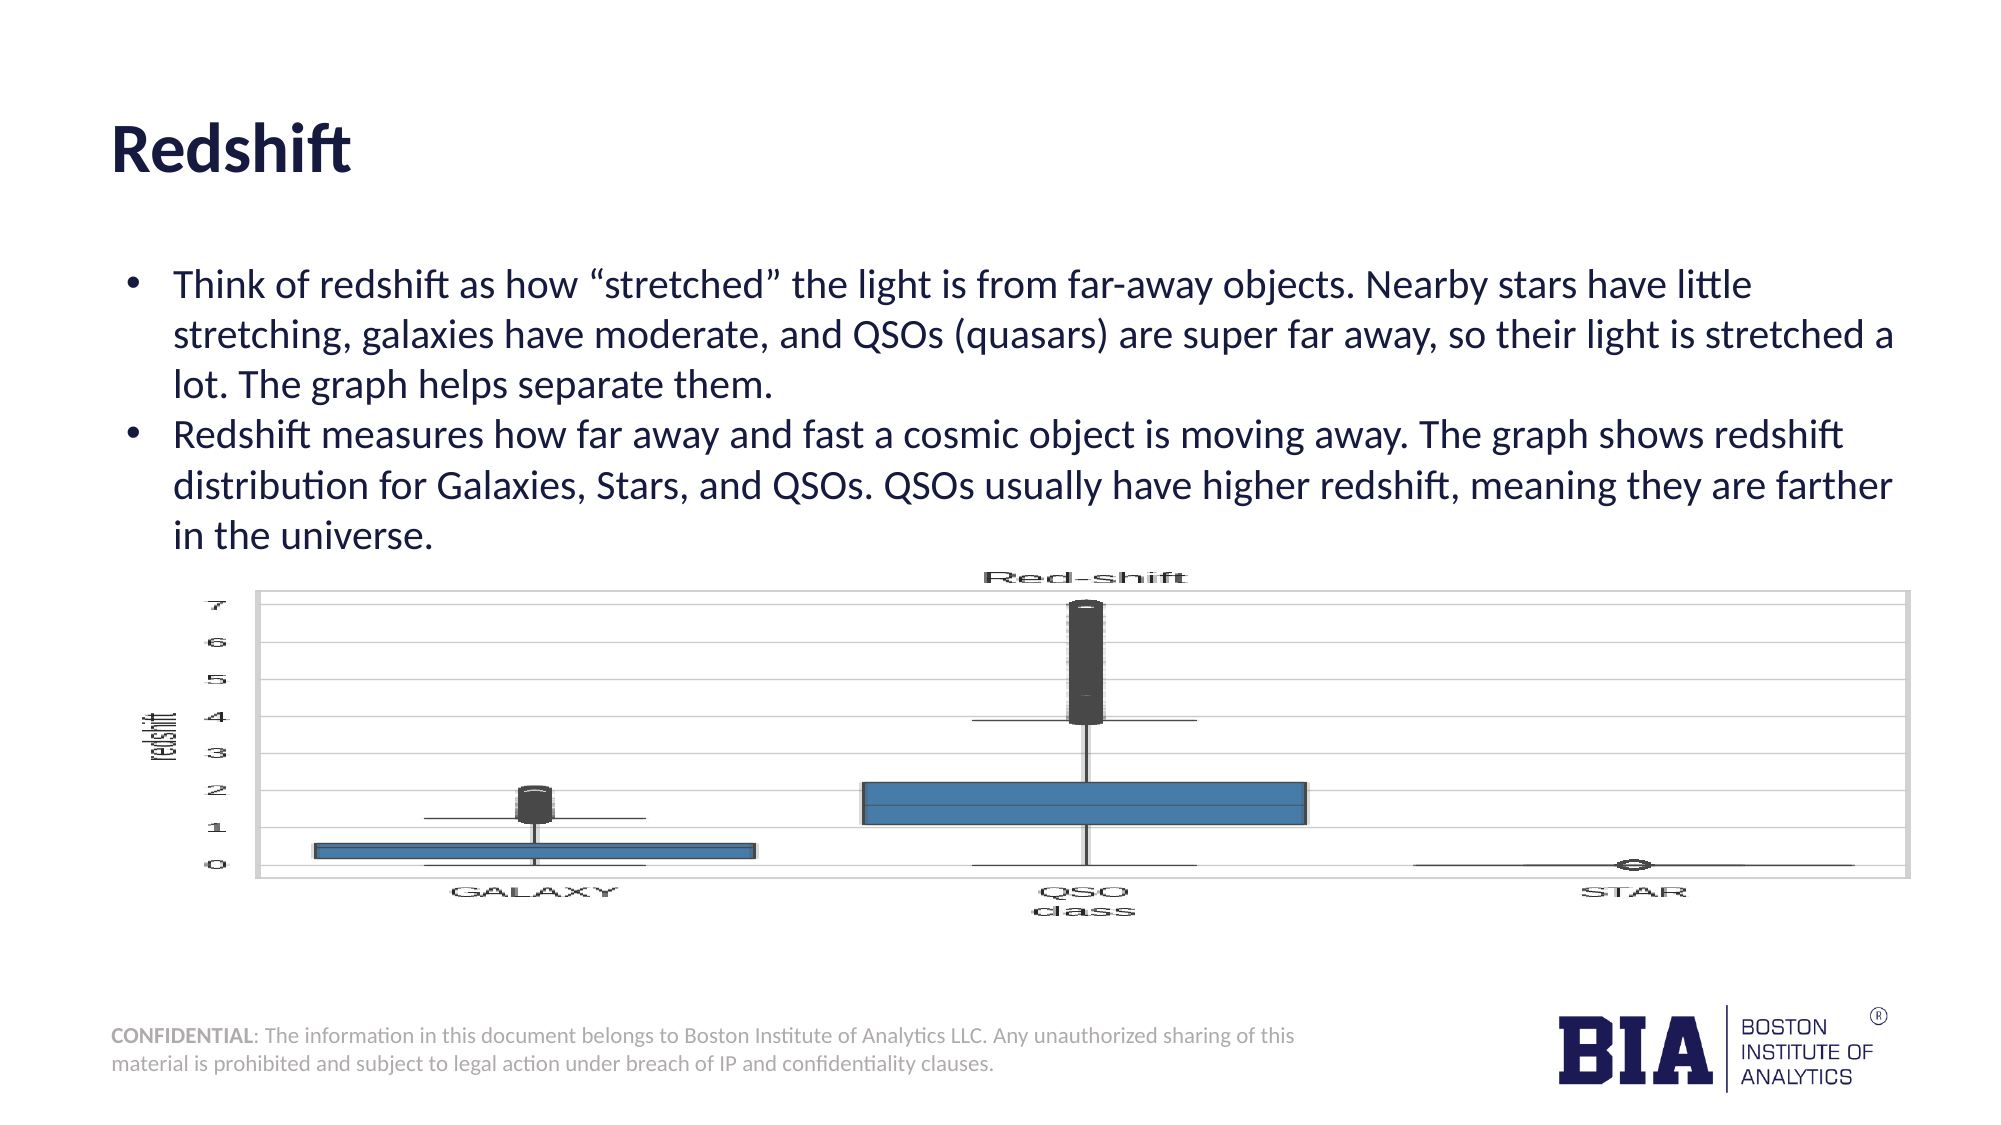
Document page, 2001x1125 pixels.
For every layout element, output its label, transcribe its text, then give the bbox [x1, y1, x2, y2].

picture [1557, 1003, 1889, 1094]
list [111, 562, 1940, 928]
text_box Think of redshift as how “stretched” the light is from far-away objects. Nearby stars have little stretching, galaxies have moderate, and QSOs (quasars) are super far away, so their light is stretched a lot. The graph helps separate them. Redshift measures how far away and fast a cosmic object is moving away. The graph shows redshift distribution for Galaxies, Stars, and QSOs. QSOs usually have higher redshift, meaning they are farther in the universe. [111, 249, 1940, 562]
title Redshift [111, 99, 1889, 200]
